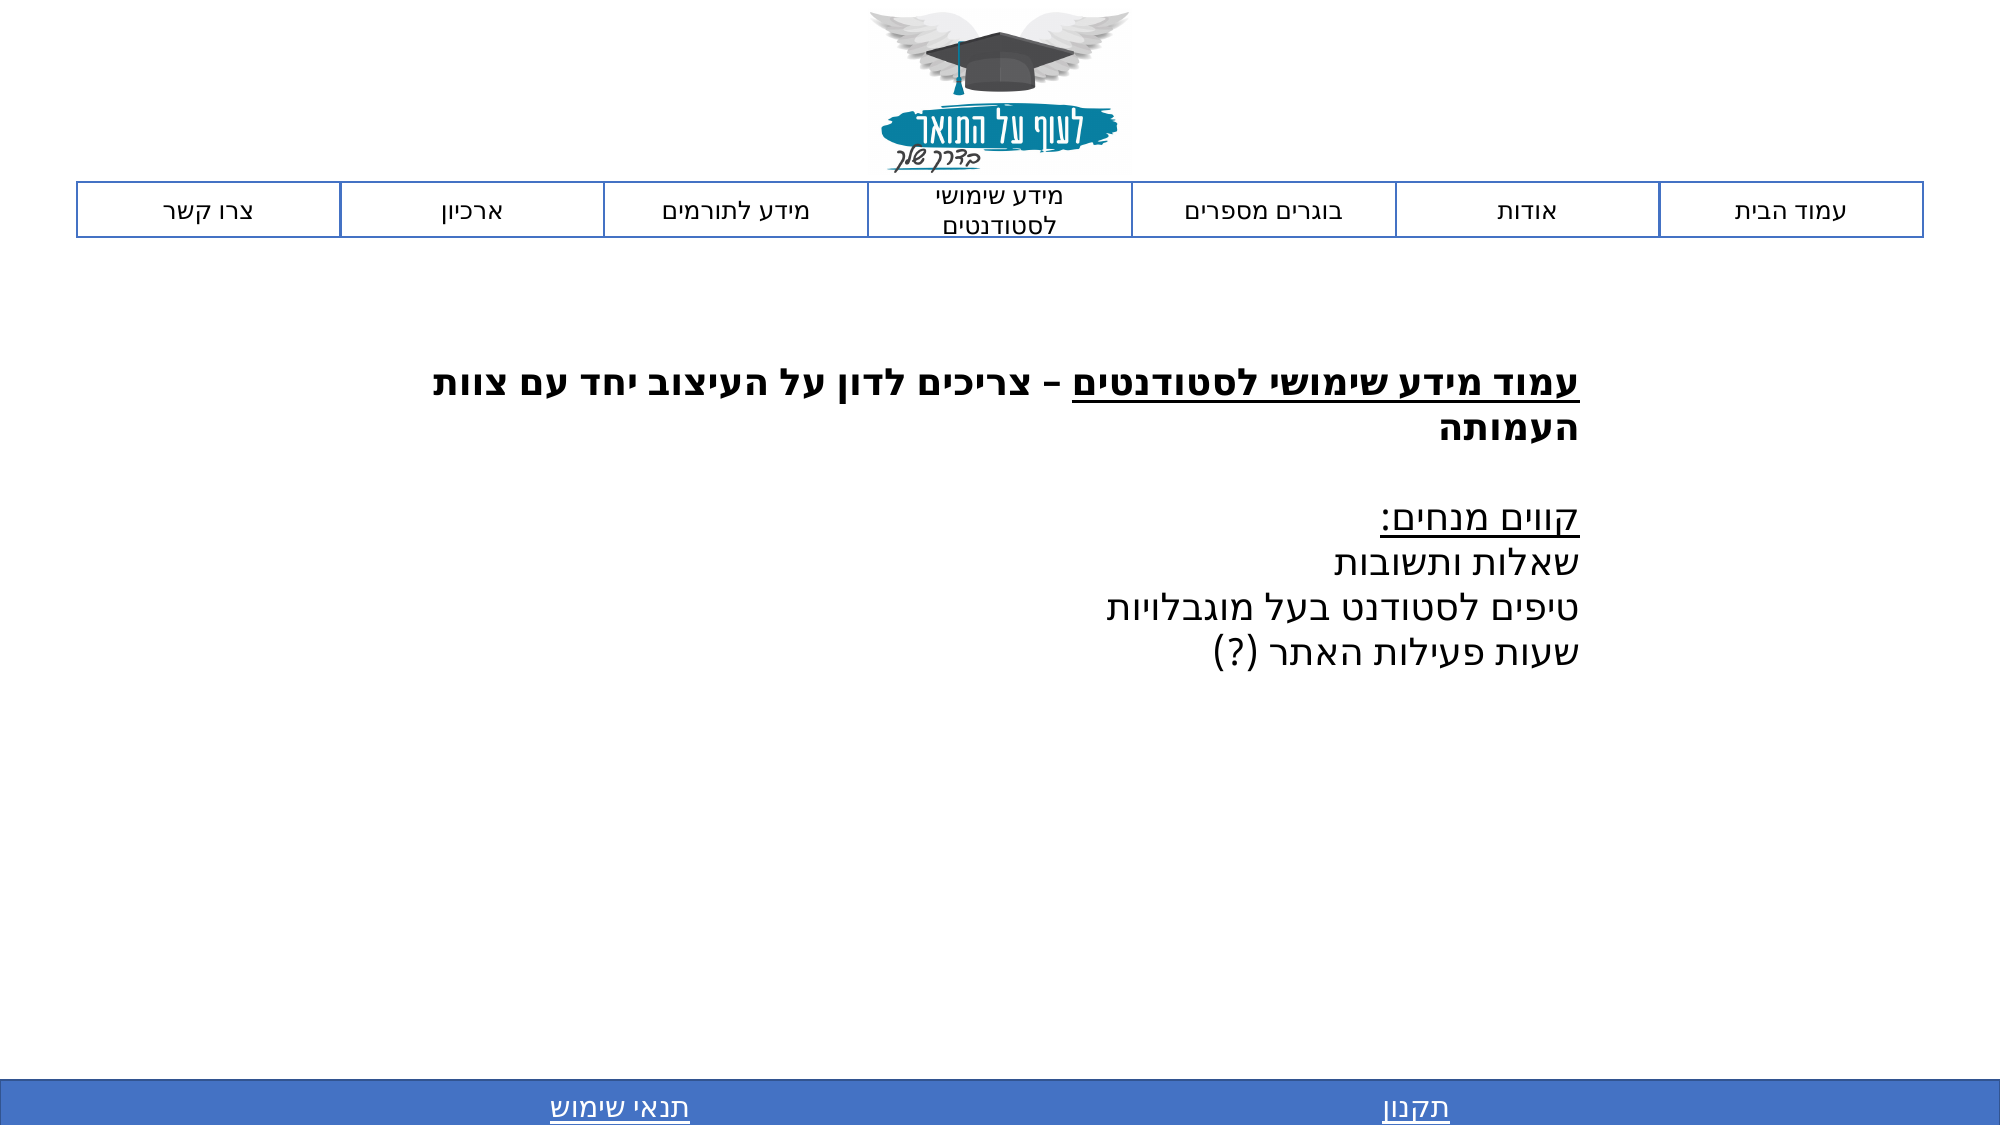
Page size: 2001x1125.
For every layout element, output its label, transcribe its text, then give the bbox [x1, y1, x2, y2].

picture [868, 8, 1132, 175]
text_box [76, 182, 1924, 237]
text_box עמוד מידע שימושי לסטודנטים – צריכים לדון על העיצוב יחד עם צוות העמותה קווים מנחים: שאלות ותשובות טיפים לסטודנט בעל מוגבלויות שעות פעילות האתר (?) [405, 350, 1595, 681]
text_box תקנון תנאי שימוש [0, 1079, 2000, 1125]
